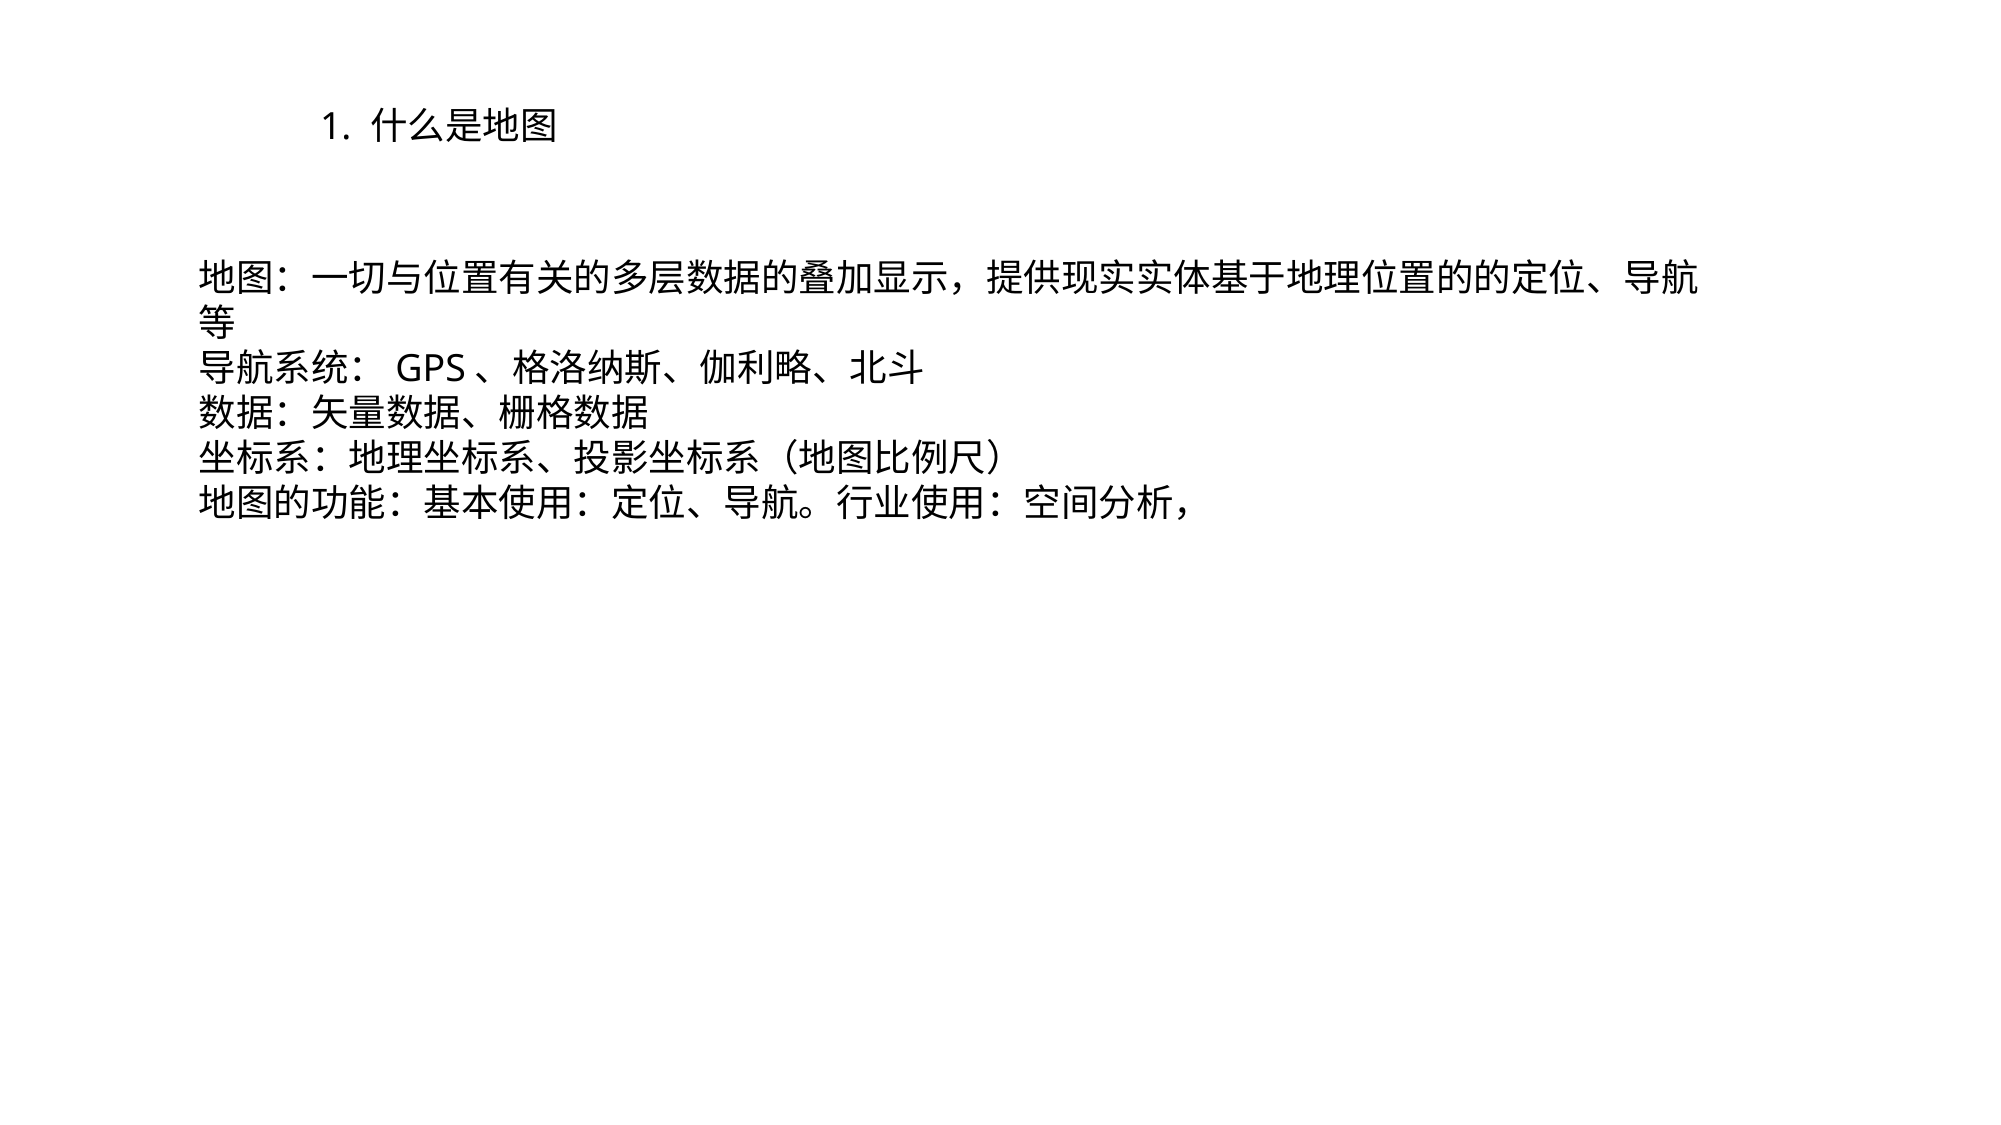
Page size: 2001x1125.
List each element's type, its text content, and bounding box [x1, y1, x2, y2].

text_box 1. 什么是地图 [305, 94, 843, 155]
text_box 地图：一切与位置有关的多层数据的叠加显示，提供现实实体基于地理位置的的定位、导航等 导航系统：GPS、格洛纳斯、伽利略、北斗 数据：矢量数据、栅格数据 坐标系：地理坐标系、投影坐标系（地图比例尺） 地图的功能：基本使用：定位、导航。行业使用：空间分析， [184, 246, 1740, 531]
